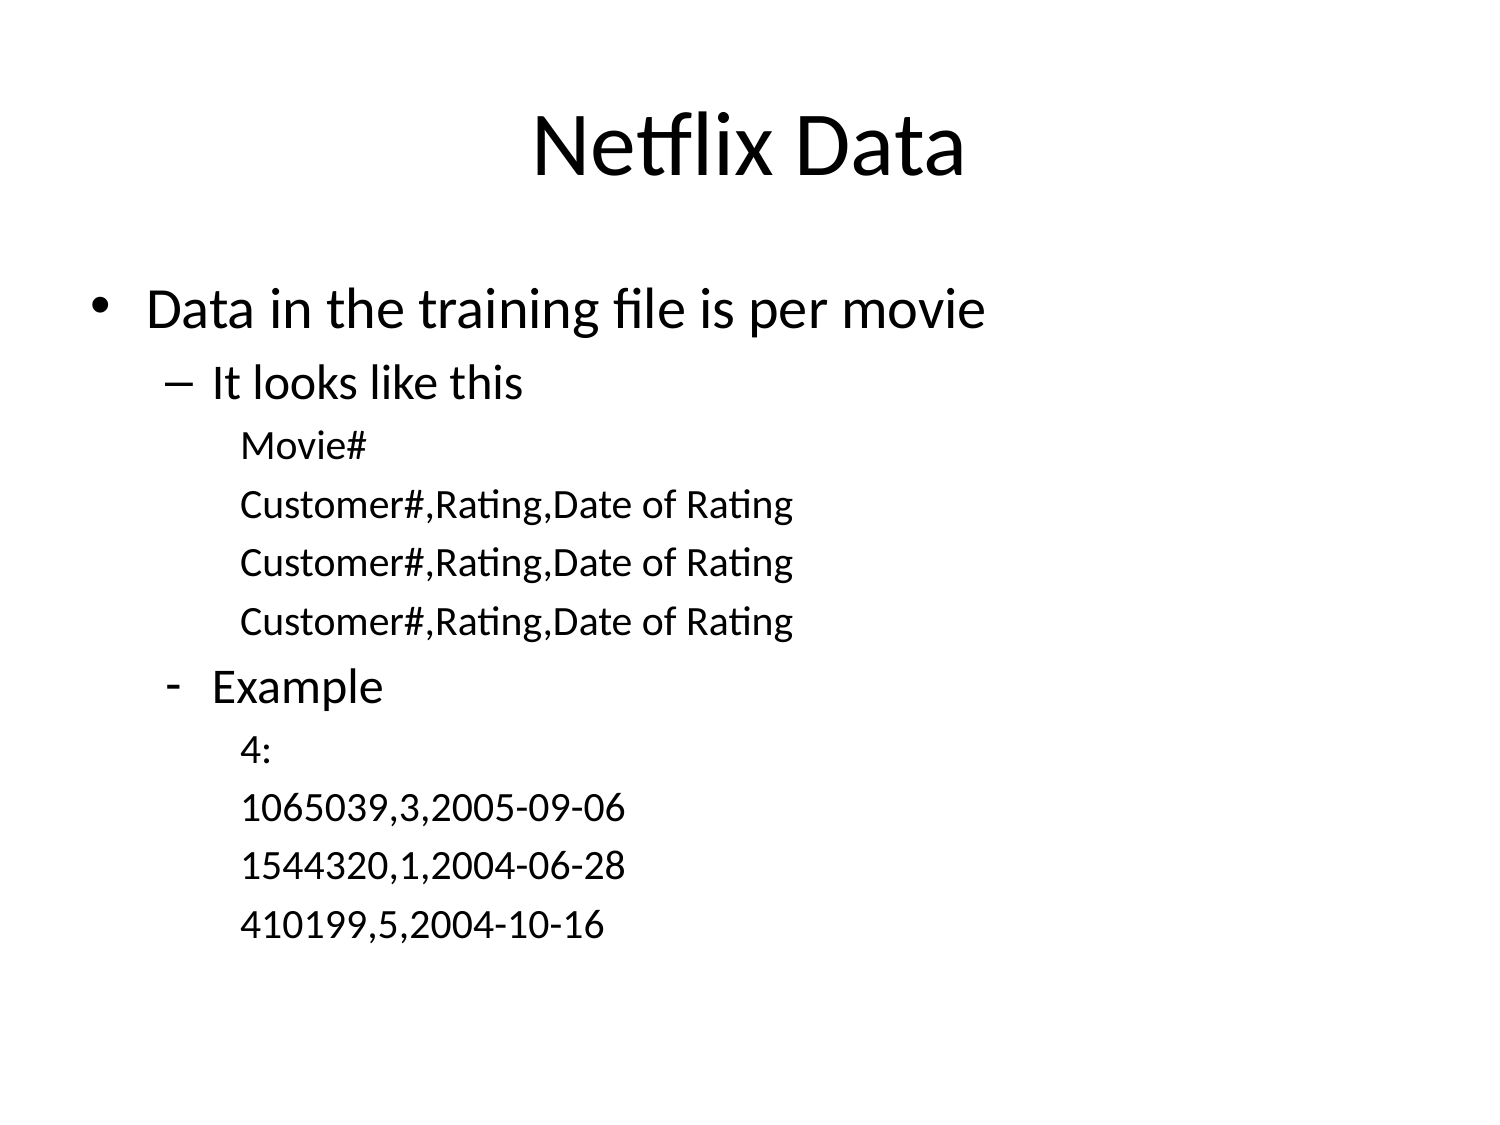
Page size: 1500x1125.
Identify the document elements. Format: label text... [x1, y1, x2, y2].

list Data in the training file is per movie It looks like this Movie# Customer#,Rating,Date of Rating Customer#,Rating,Date of Rating Customer#,Rating,Date of Rating Example 4: 1065039,3,2005-09-06 1544320,1,2004-06-28 410199,5,2004-10-16 [75, 262, 1425, 1005]
title Netflix Data [75, 45, 1425, 233]
